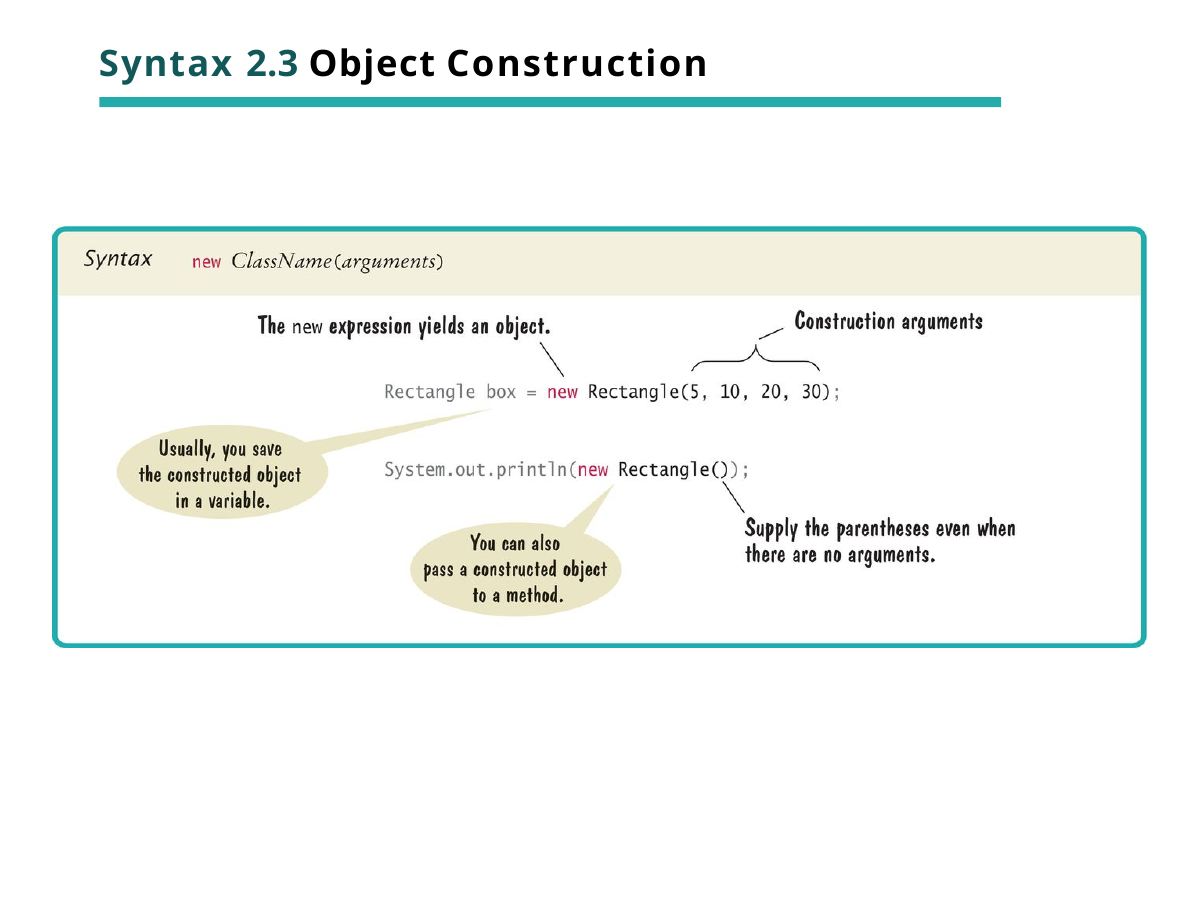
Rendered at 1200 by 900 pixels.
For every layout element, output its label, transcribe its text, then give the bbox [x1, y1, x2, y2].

title Syntax 2.3 Object Construction [96, 40, 1104, 191]
picture [51, 224, 1149, 648]
